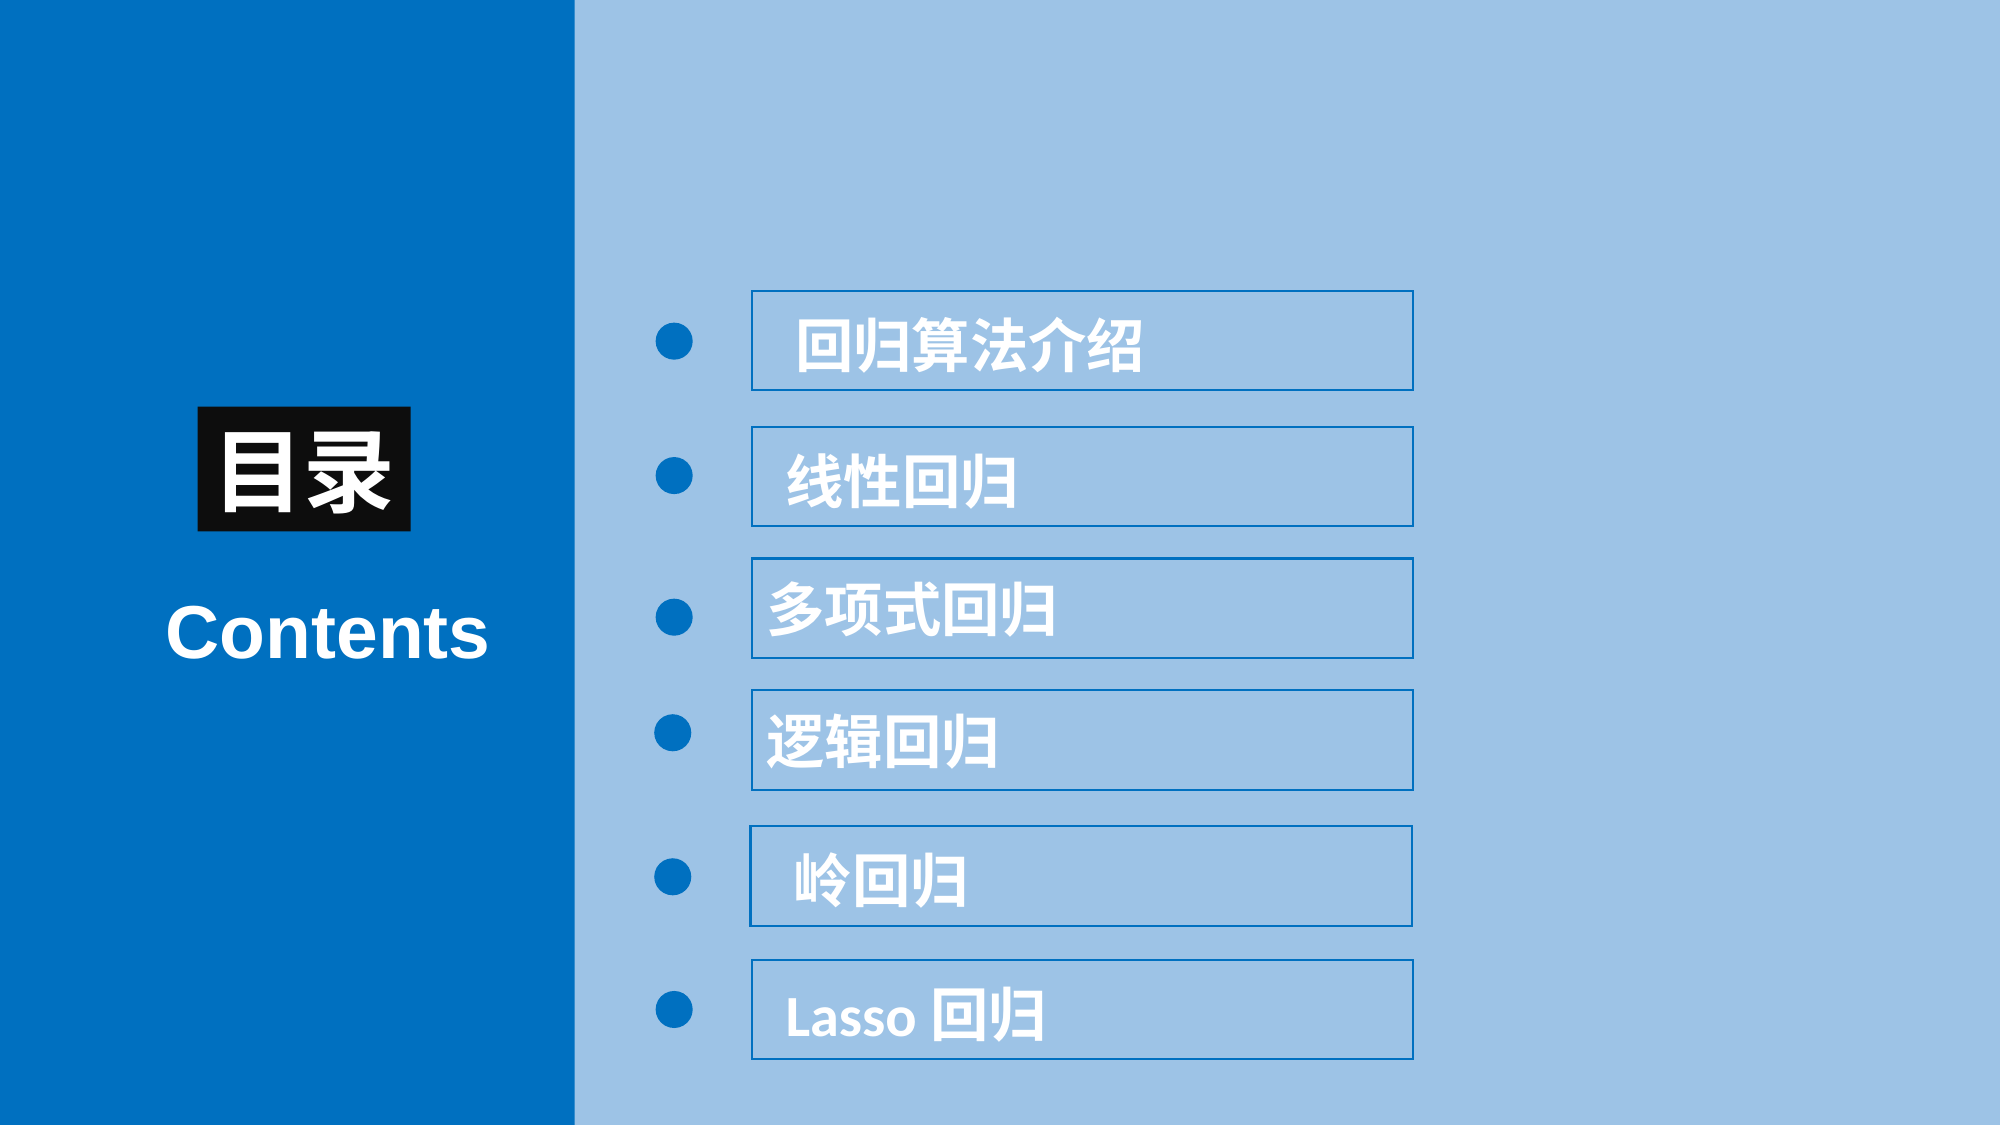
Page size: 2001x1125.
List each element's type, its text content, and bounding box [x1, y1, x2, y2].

text_box [654, 989, 694, 1030]
text_box 逻辑回归 [751, 689, 1414, 791]
text_box Lasso回归 [751, 959, 1414, 1060]
text_box [653, 713, 693, 753]
text_box 线性回归 [751, 426, 1414, 527]
text_box Contents [151, 576, 506, 681]
text_box 目录 [197, 406, 411, 532]
text_box [654, 597, 694, 637]
text_box [654, 455, 694, 496]
text_box 多项式回归 [751, 557, 1414, 659]
text_box 回归算法介绍 [751, 290, 1414, 391]
text_box [653, 857, 693, 897]
text_box [654, 321, 694, 361]
text_box 岭回归 [749, 825, 1413, 927]
